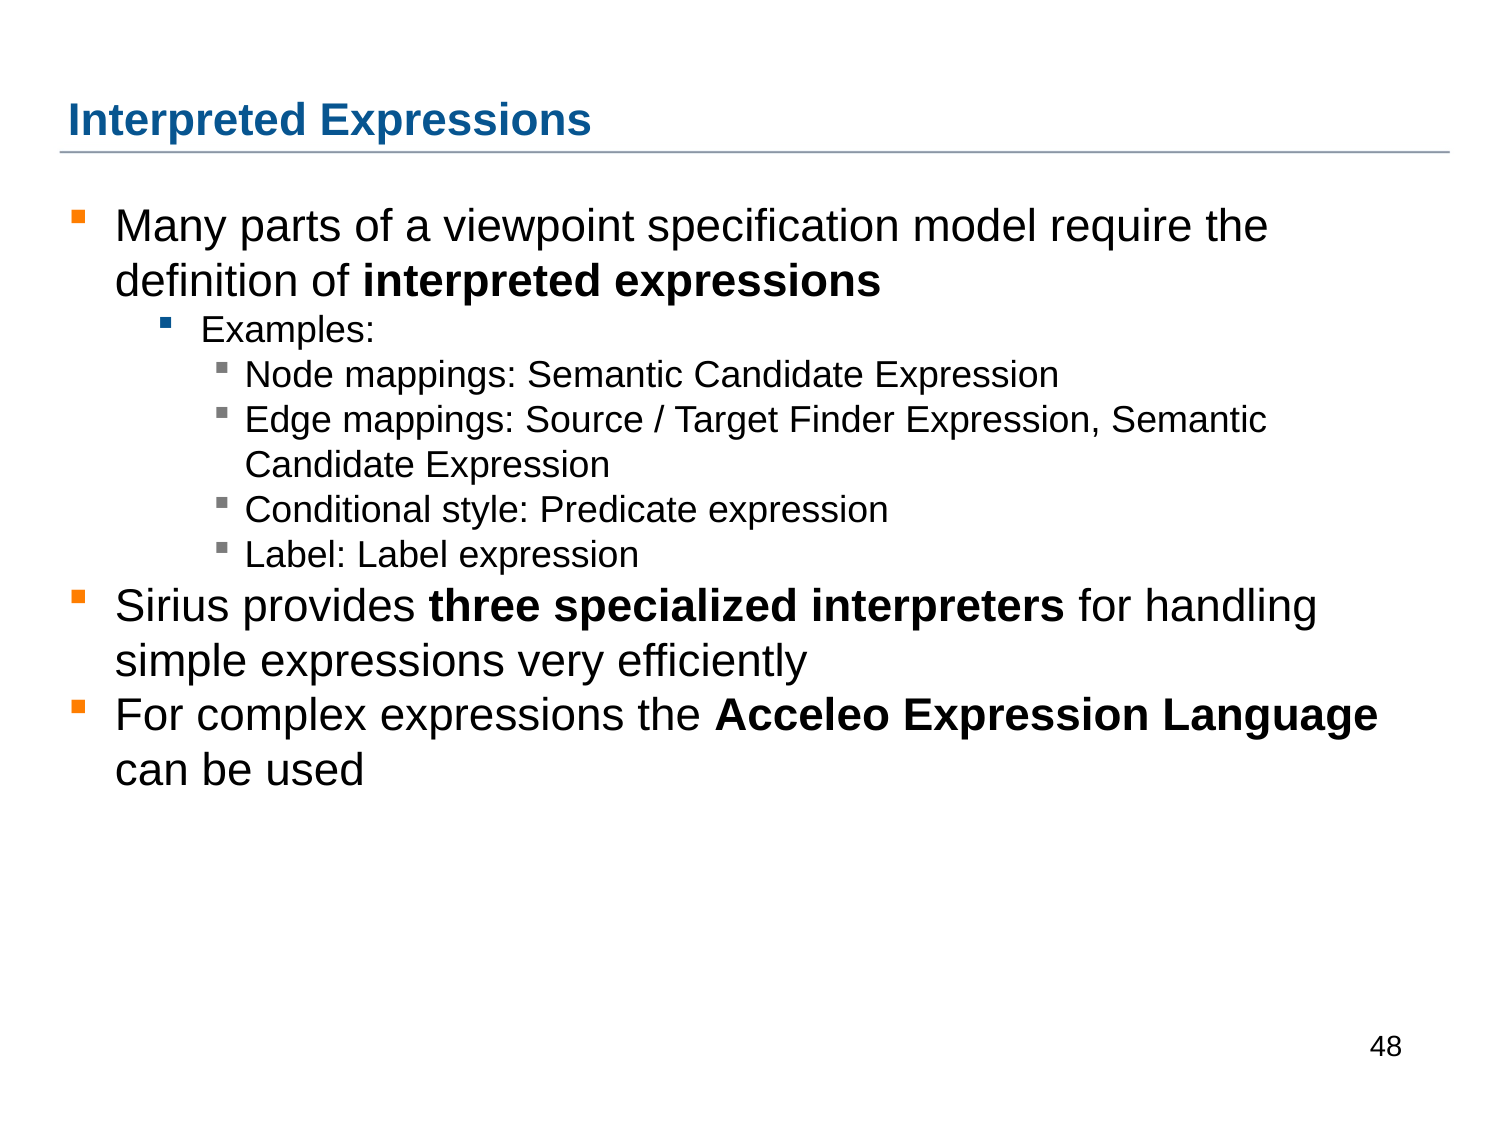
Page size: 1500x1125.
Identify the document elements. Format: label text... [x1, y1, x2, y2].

picture [0, 142, 1500, 163]
text_box 1 [1242, 1019, 1417, 1095]
text_box Many parts of a viewpoint specification model require the definition of interpreted expressions Examples: Node mappings: Semantic Candidate Expression Edge mappings: Source / Target Finder Expression, Semantic Candidate Expression Conditional style: Predicate expression Label: Label expression Sirius provides three specialized interpreters for handling simple expressions very efficiently For complex expressions the Acceleo Expression Language can be used [53, 187, 1453, 1071]
text_box Interpreted Expressions [53, 24, 1453, 153]
